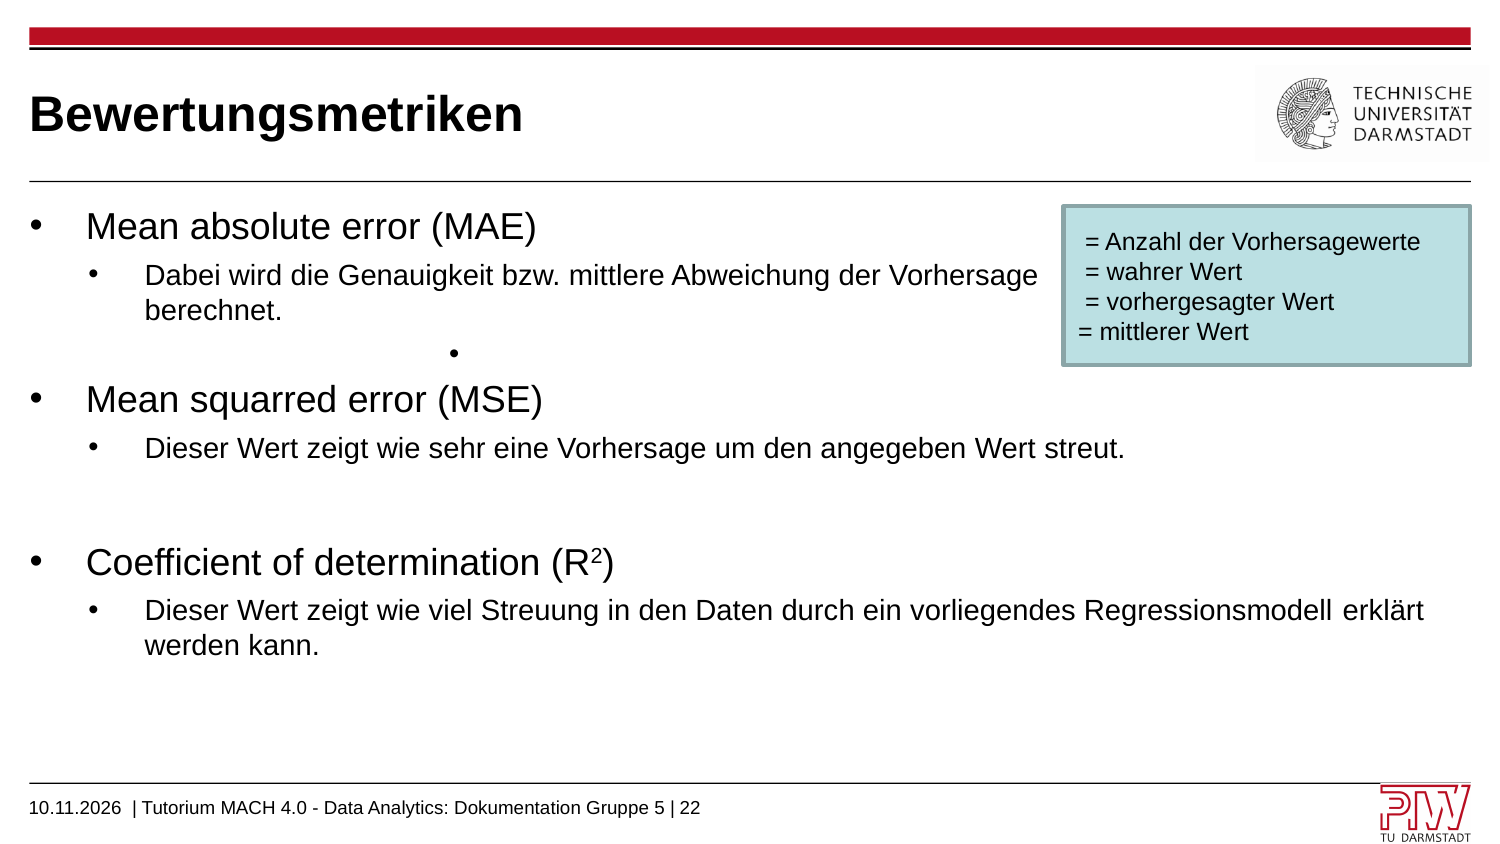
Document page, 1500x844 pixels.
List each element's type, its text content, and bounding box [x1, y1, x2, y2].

picture [1380, 783, 1471, 844]
title Bewertungsmetriken [29, 60, 1149, 164]
picture [1255, 65, 1490, 162]
